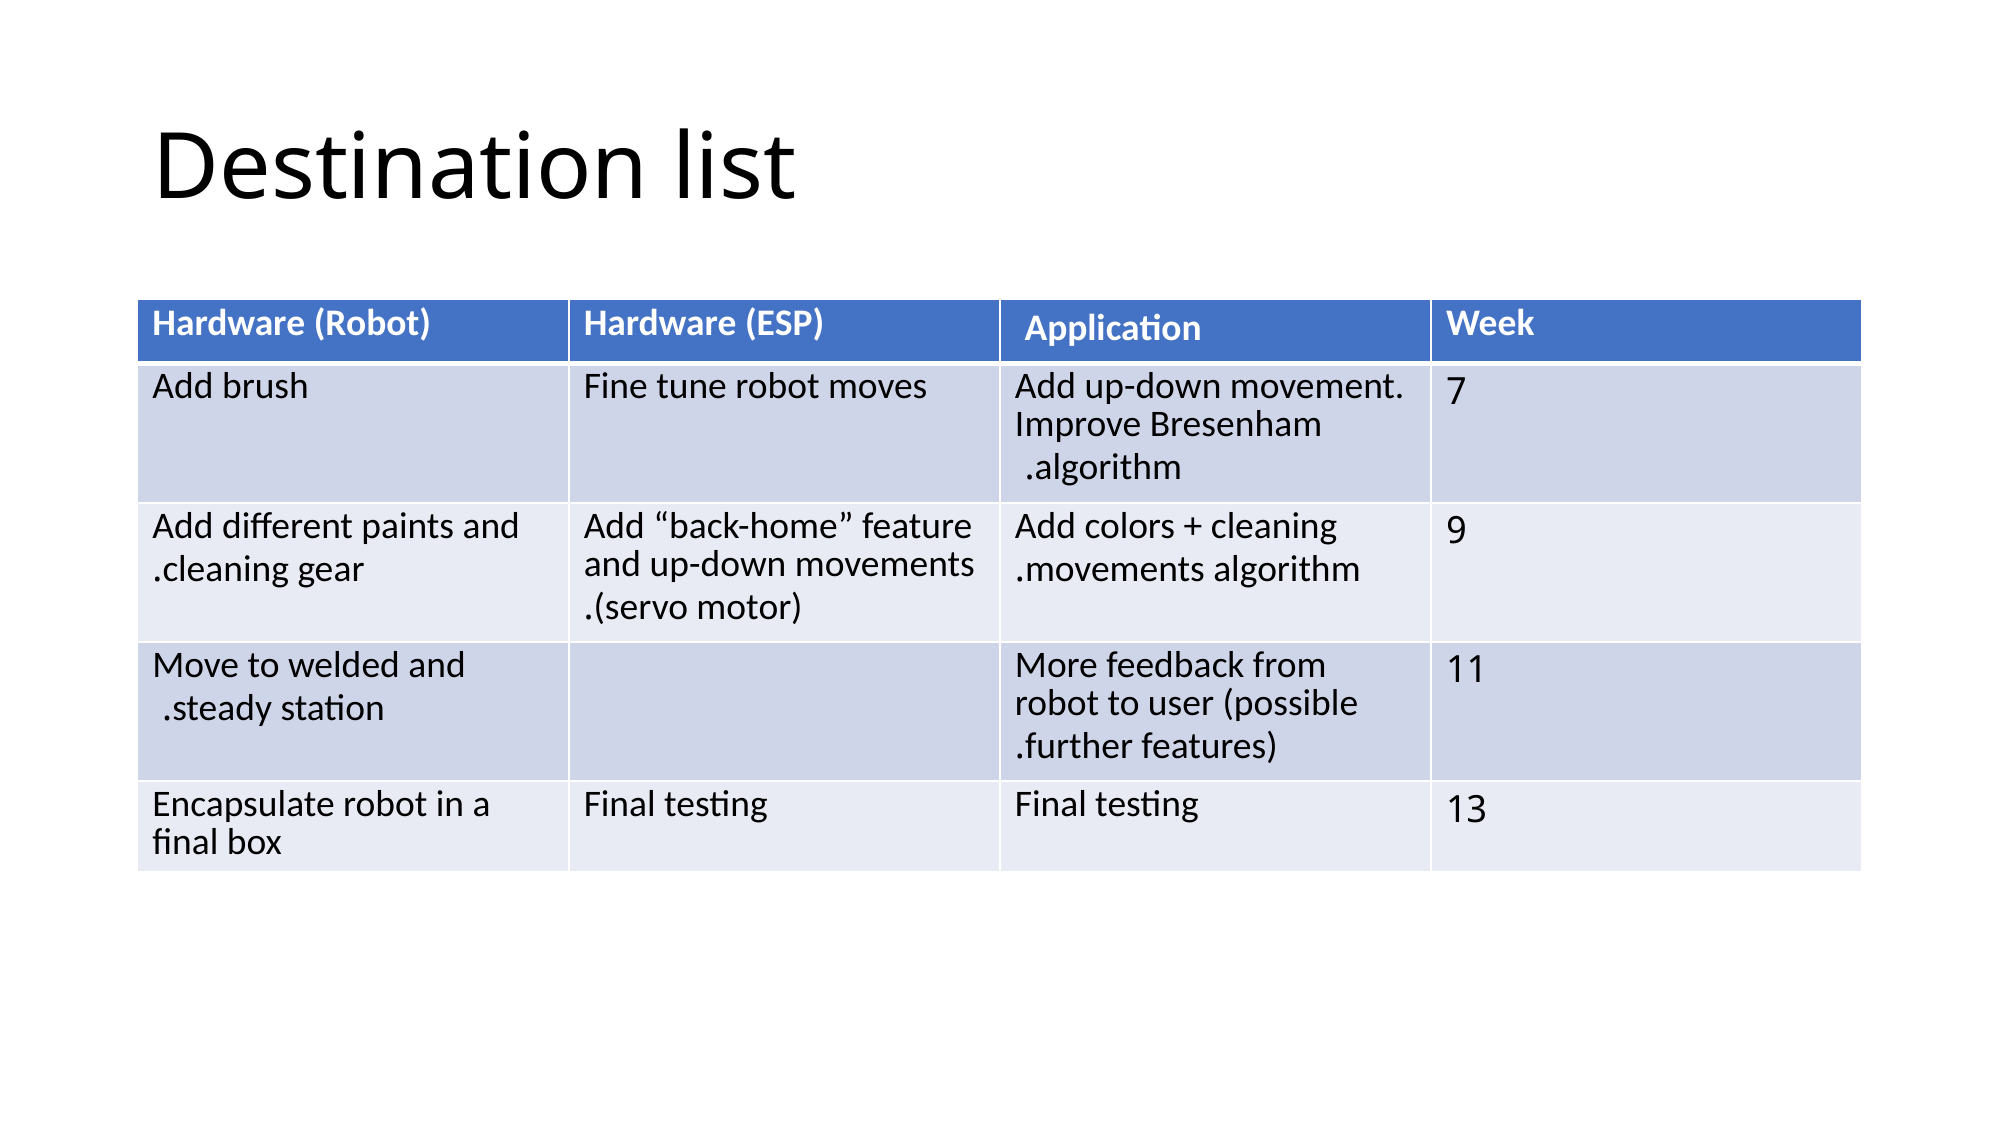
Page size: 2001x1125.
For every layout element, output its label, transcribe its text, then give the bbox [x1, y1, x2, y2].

table_cell Final testing [570, 782, 999, 871]
table_header Hardware (Robot) [138, 300, 568, 361]
table_cell Fine tune robot moves [570, 366, 999, 502]
table_cell More feedback from robot to user (possible further features). [1001, 643, 1430, 780]
table_cell Add up-down movement. Improve Bresenham algorithm. [1001, 366, 1430, 502]
table_header Application [1001, 300, 1430, 361]
table_header Week [1432, 300, 1861, 361]
title Destination list [137, 59, 1863, 278]
table_cell Add brush [138, 366, 568, 502]
table_cell Final testing [1001, 782, 1430, 871]
table_cell Move to welded and steady station. [138, 643, 568, 780]
table_cell 13 [1432, 782, 1861, 871]
table_cell Add different paints and cleaning gear. [138, 504, 568, 641]
table_header Hardware (ESP) [570, 300, 999, 361]
table_cell [570, 643, 999, 780]
table_cell Add colors + cleaning movements algorithm. [1001, 504, 1430, 641]
table_cell 7 [1432, 366, 1861, 502]
table_cell 9 [1432, 504, 1861, 641]
table_cell Encapsulate robot in a final box [138, 782, 568, 871]
table_cell 11 [1432, 643, 1861, 780]
table_cell Add “back-home” feature and up-down movements (servo motor). [570, 504, 999, 641]
